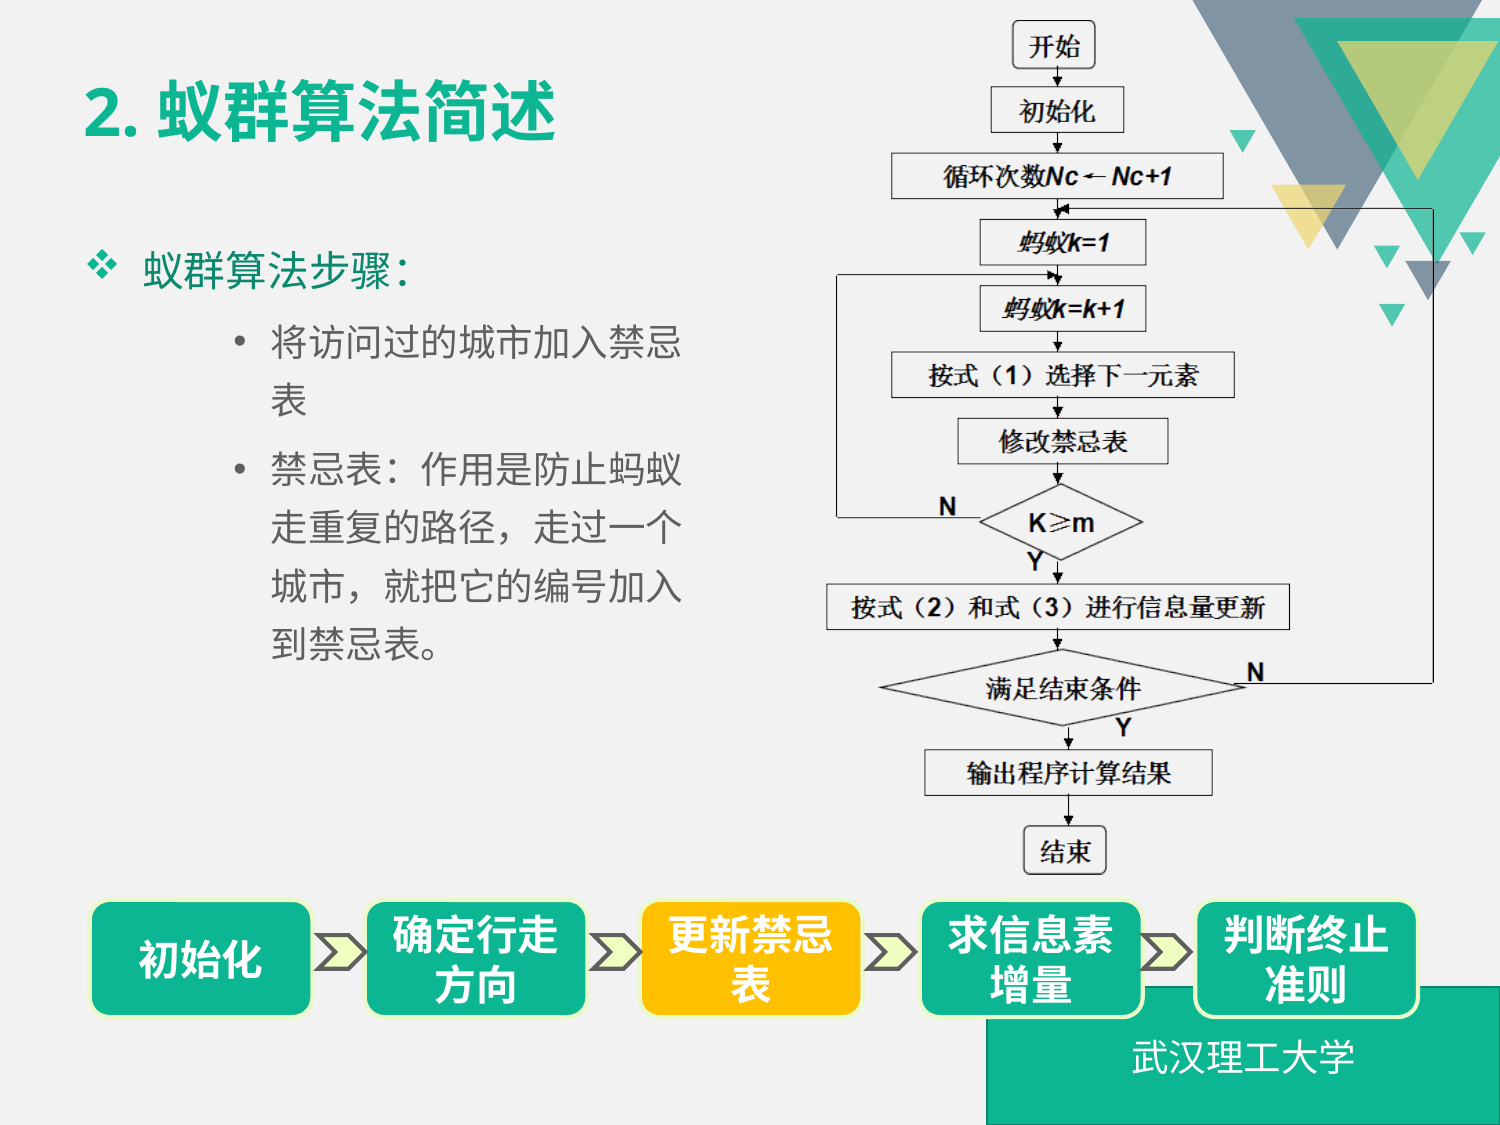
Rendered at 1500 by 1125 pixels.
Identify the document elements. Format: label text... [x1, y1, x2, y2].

list 蚁群算法步骤： 将访问过的城市加入禁忌表 禁忌表：作用是防止蚂蚁走重复的路径，走过一个城市，就把它的编号加入到禁忌表。 [68, 231, 721, 1082]
text_box [593, 935, 641, 969]
text_box 武汉理工大学 [986, 986, 1500, 1125]
text_box 判断终止准则 [1195, 899, 1418, 1018]
text_box 初始化 [89, 899, 313, 1018]
picture [824, 20, 1434, 875]
text_box 求信息素增量 [919, 899, 1143, 1018]
text_box [1143, 935, 1191, 969]
text_box 更新禁忌表 [639, 899, 863, 1018]
text_box [318, 935, 366, 969]
text_box [868, 935, 916, 969]
text_box 确定行走方向 [364, 899, 588, 1018]
title 2.蚁群算法简述 [68, 27, 824, 159]
